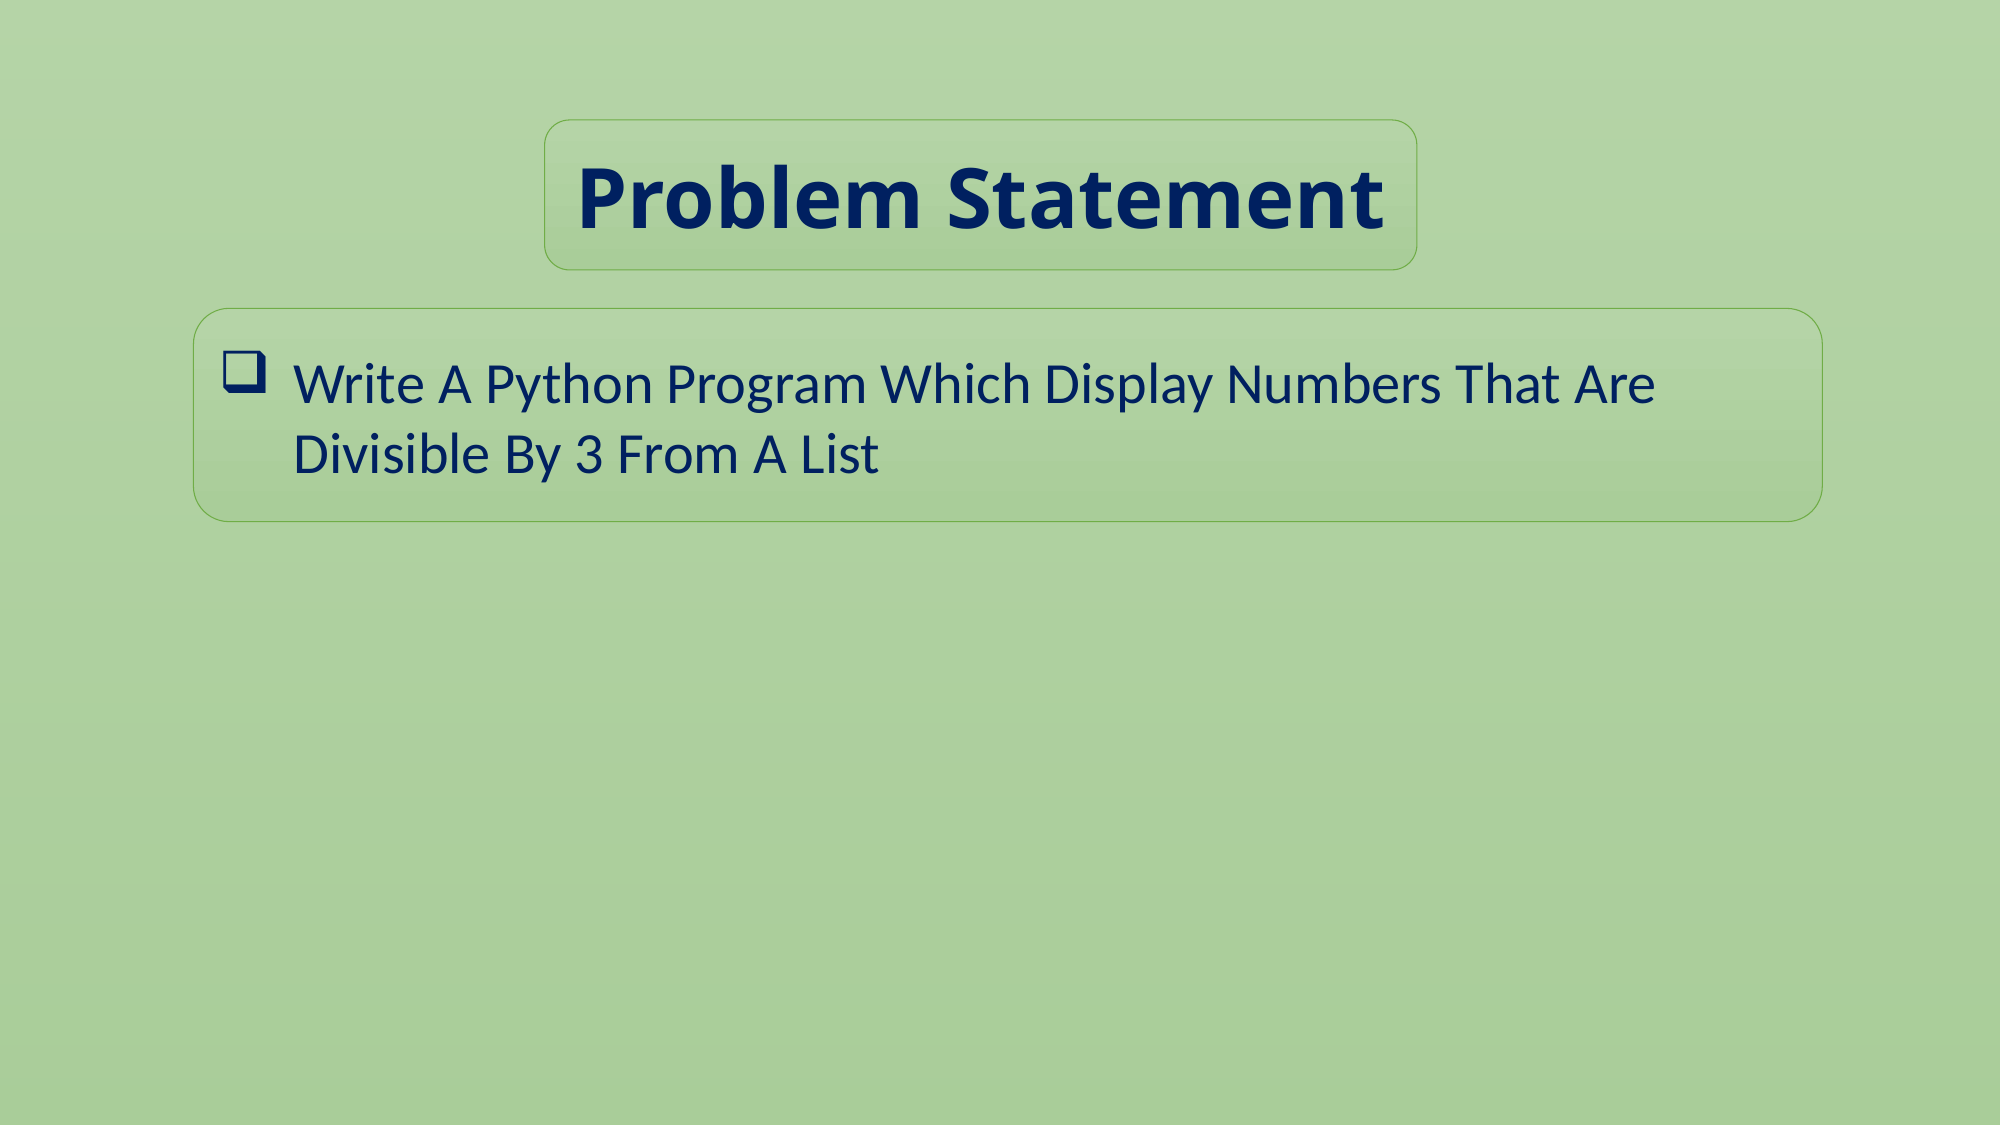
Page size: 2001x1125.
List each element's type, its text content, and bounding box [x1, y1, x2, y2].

text_box Write A Python Program Which Display Numbers That Are Divisible By 3 From A List [192, 307, 1823, 523]
text_box Problem Statement [544, 119, 1418, 271]
